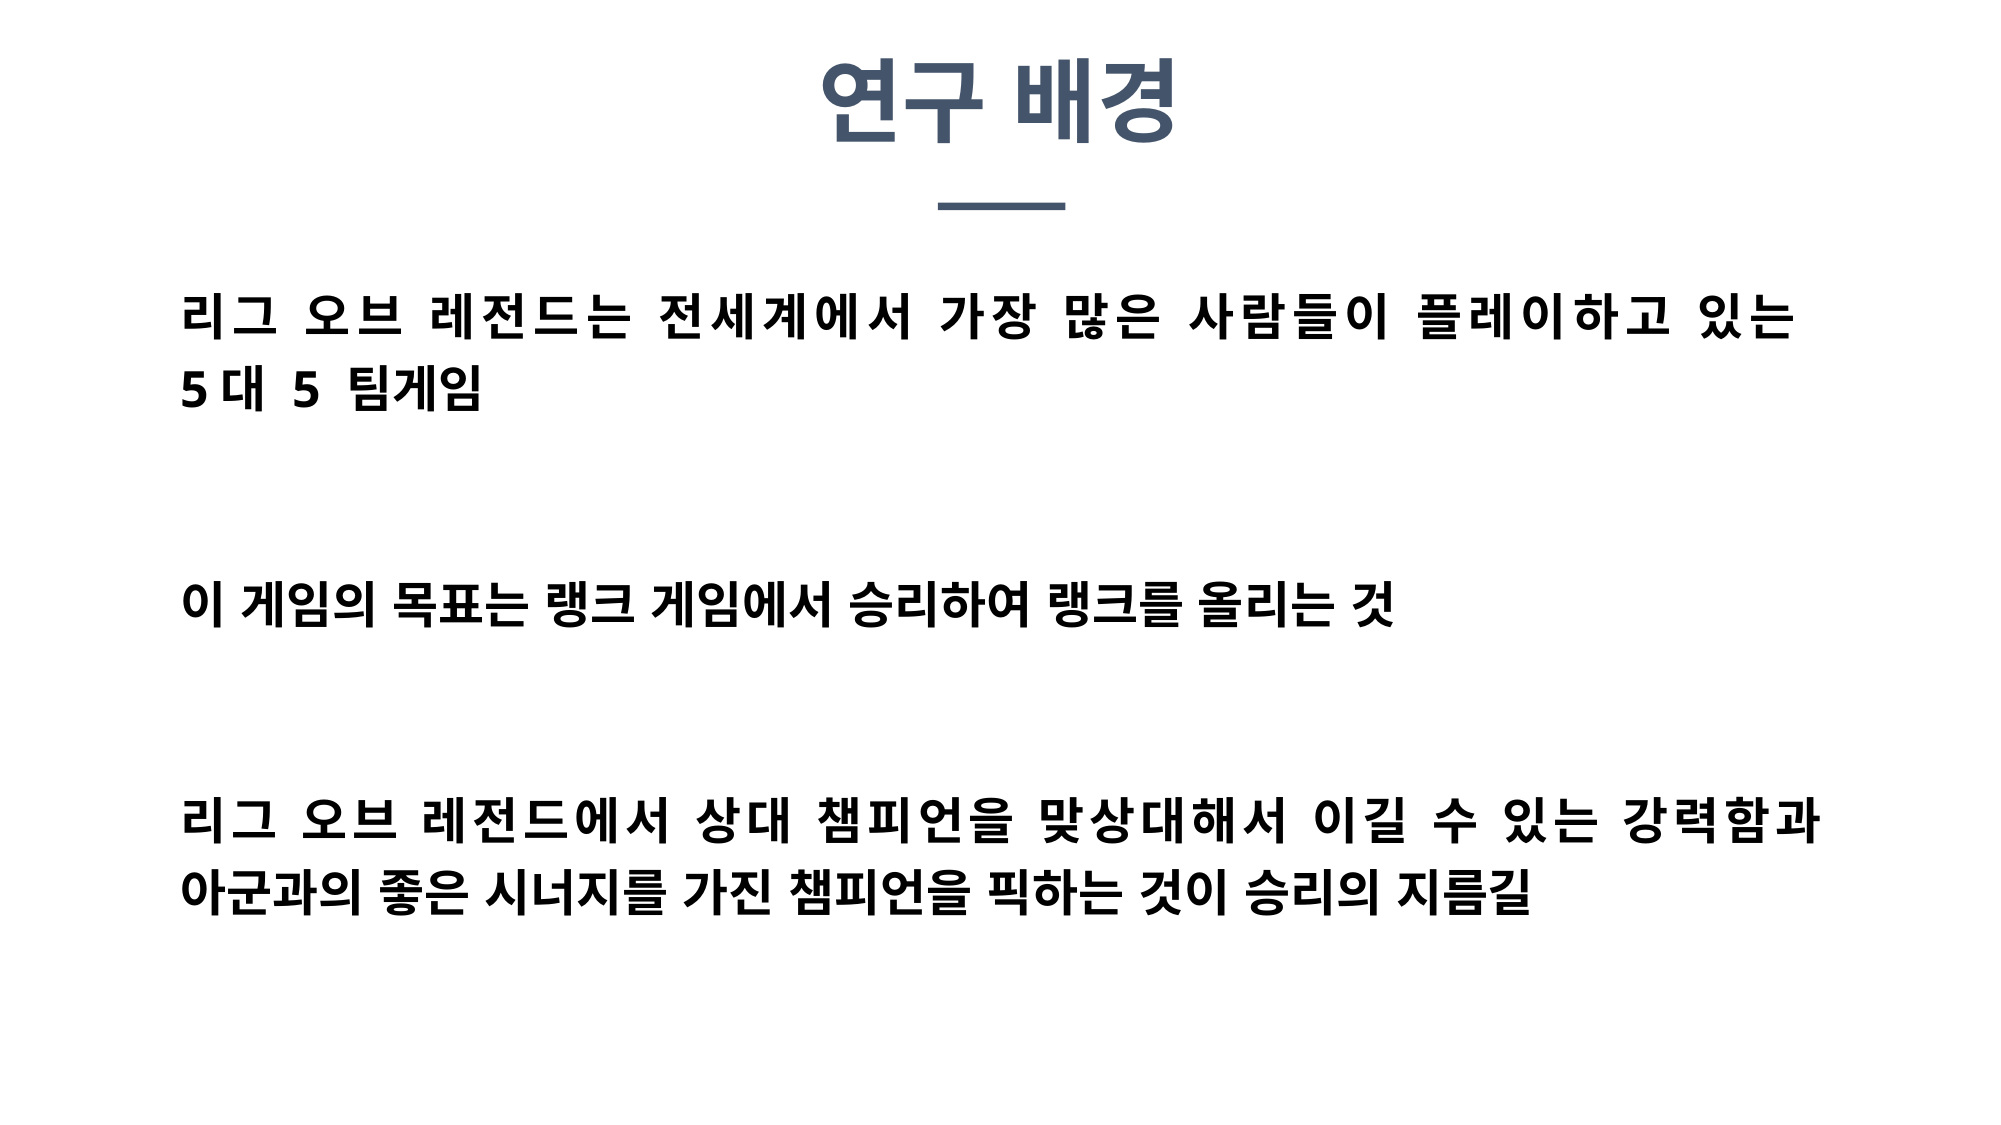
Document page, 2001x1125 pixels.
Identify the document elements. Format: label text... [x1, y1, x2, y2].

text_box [493, 39, 1507, 211]
text_box 리그 오브 레전드는 전세계에서 가장 많은 사람들이 플레이하고 있는 5대 5 팀게임 이 게임의 목표는 랭크 게임에서 승리하여 랭크를 올리는 것 리그 오브 레전드에서 상대 챔피언을 맞상대해서 이길 수 있는 강력함과 아군과의 좋은 시너지를 가진 챔피언을 픽하는 것이 승리의 지름길 [160, 263, 1854, 993]
